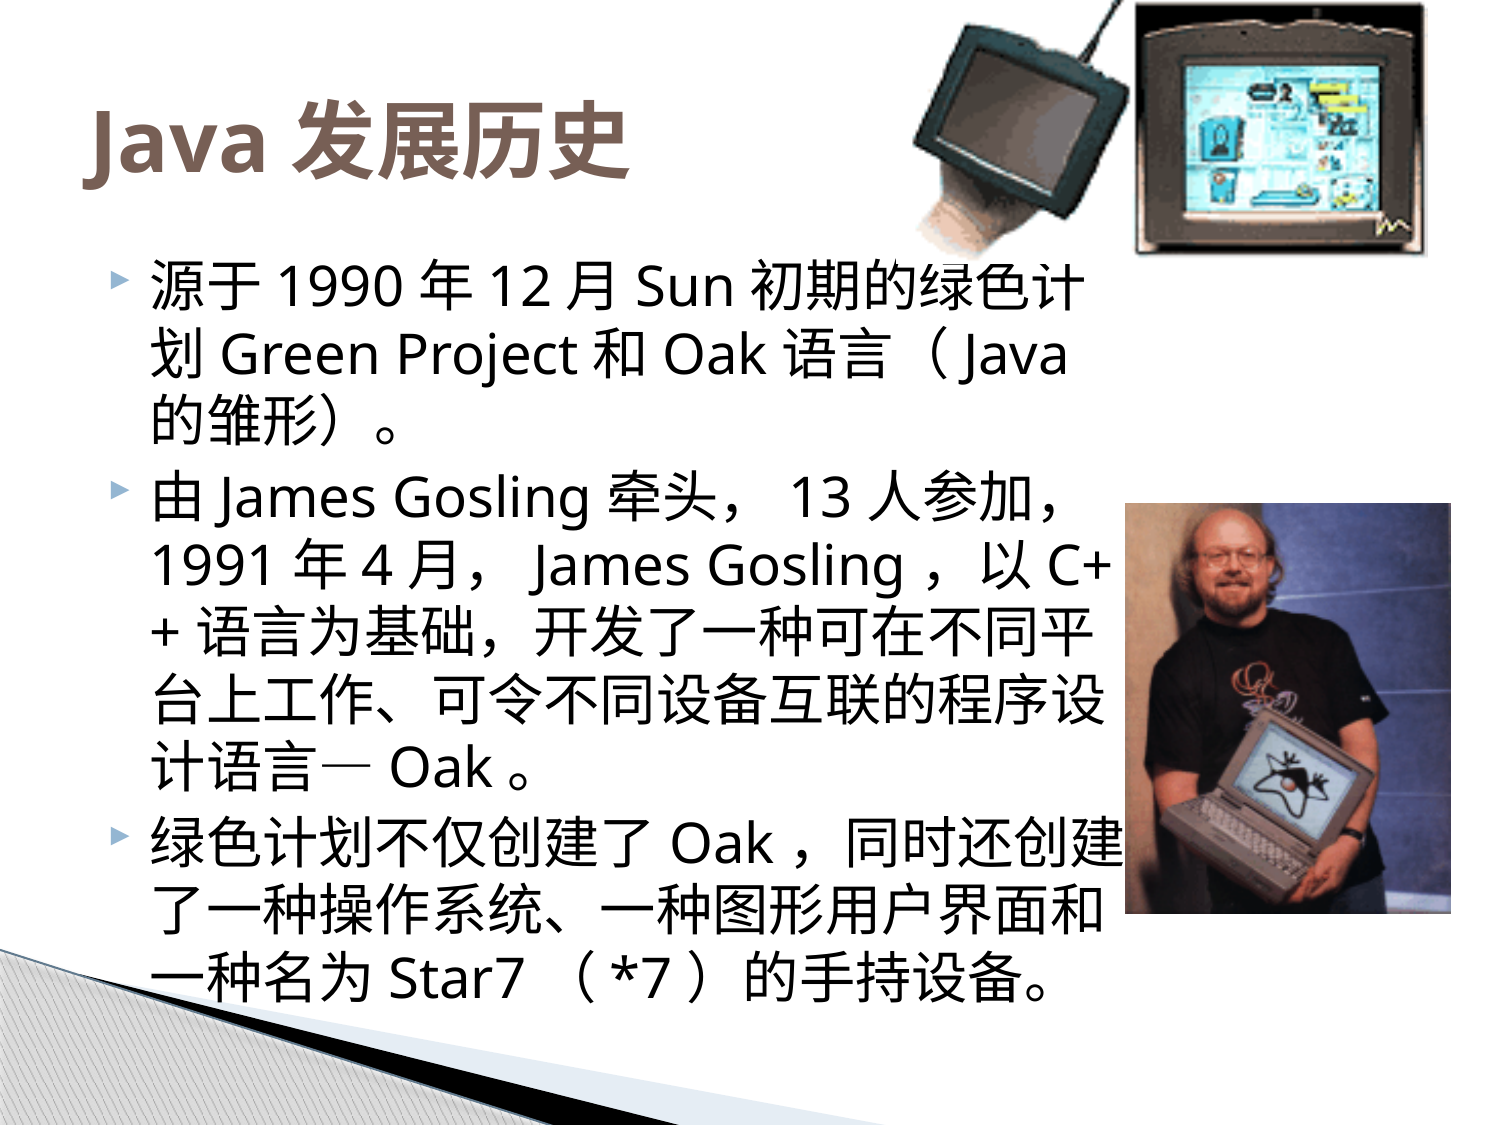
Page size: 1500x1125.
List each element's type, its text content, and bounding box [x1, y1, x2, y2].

list 源于1990年12月Sun初期的绿色计划Green Project和Oak语言（Java的雏形）。 由James Gosling牵头，13人参加，1991年4月，James Gosling，以C++语言为基础，开发了一种可在不同平台上工作、可令不同设备互联的程序设计语言—Oak。 绿色计划不仅创建了Oak，同时还创建了一种操作系统、一种图形用户界面和一种名为Star7（*7）的手持设备。 [75, 243, 1149, 1055]
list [1124, 503, 1452, 915]
title Java发展历史 [75, 45, 889, 233]
picture [895, 0, 1428, 264]
